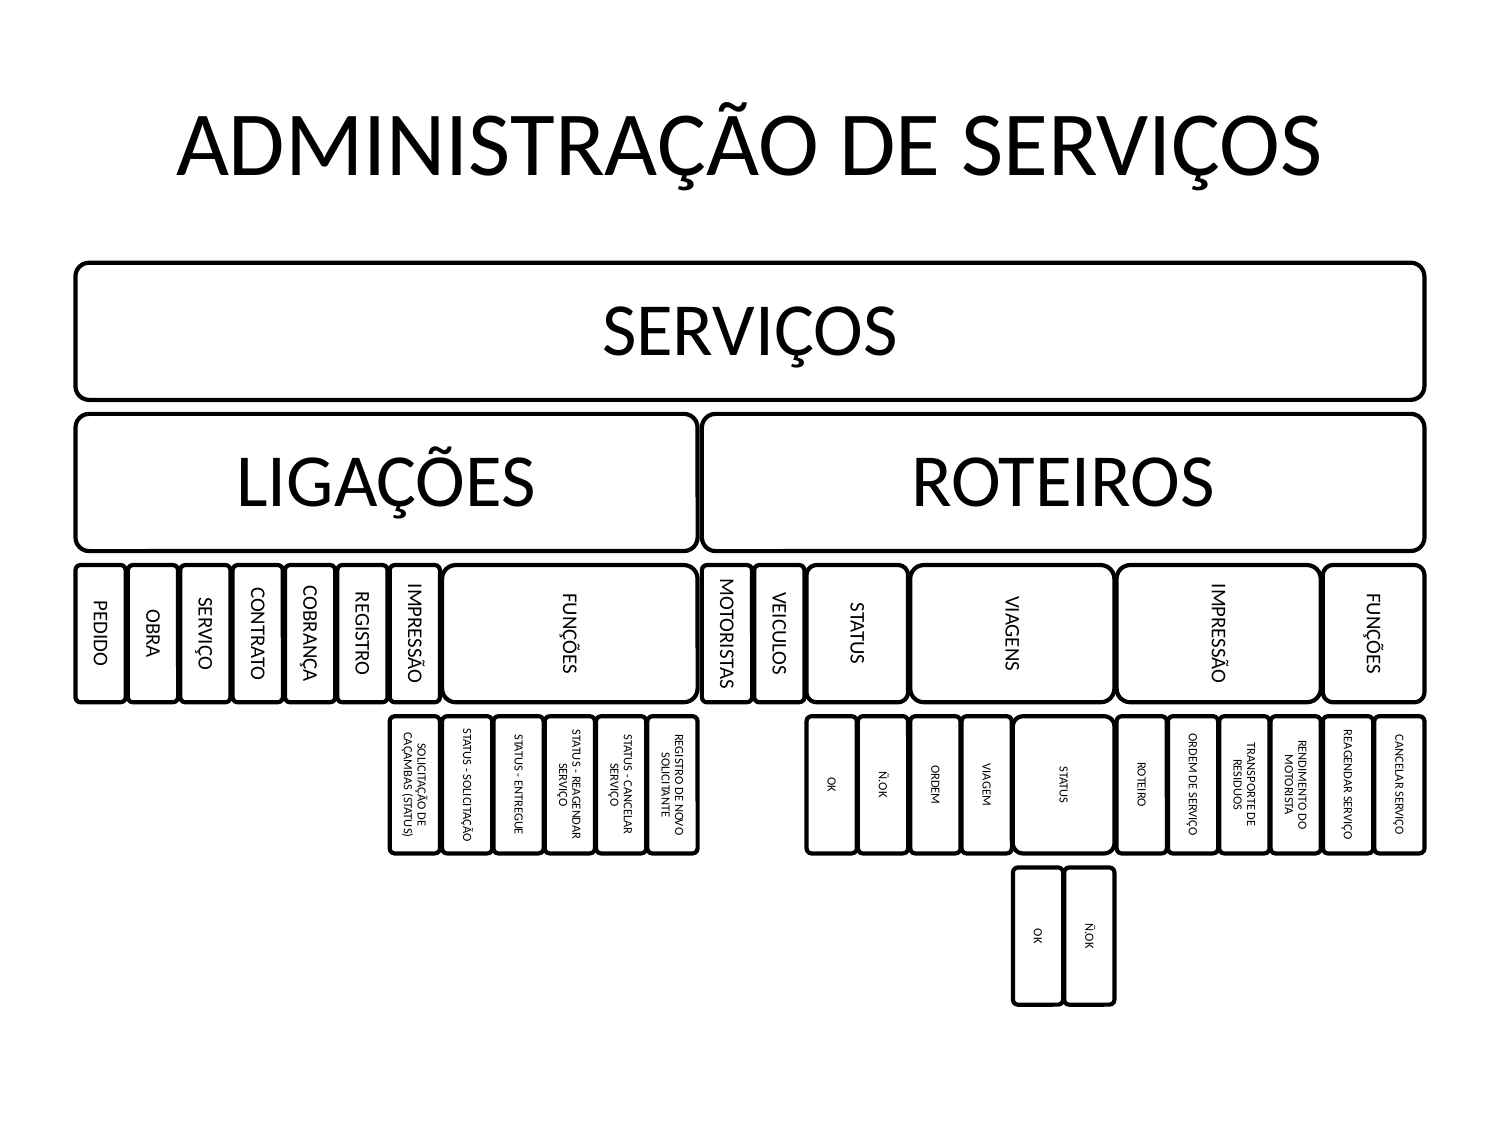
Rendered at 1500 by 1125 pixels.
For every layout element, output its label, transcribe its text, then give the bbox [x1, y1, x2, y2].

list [74, 262, 1426, 1006]
title ADMINISTRAÇÃO DE SERVIÇOS [75, 45, 1425, 233]
